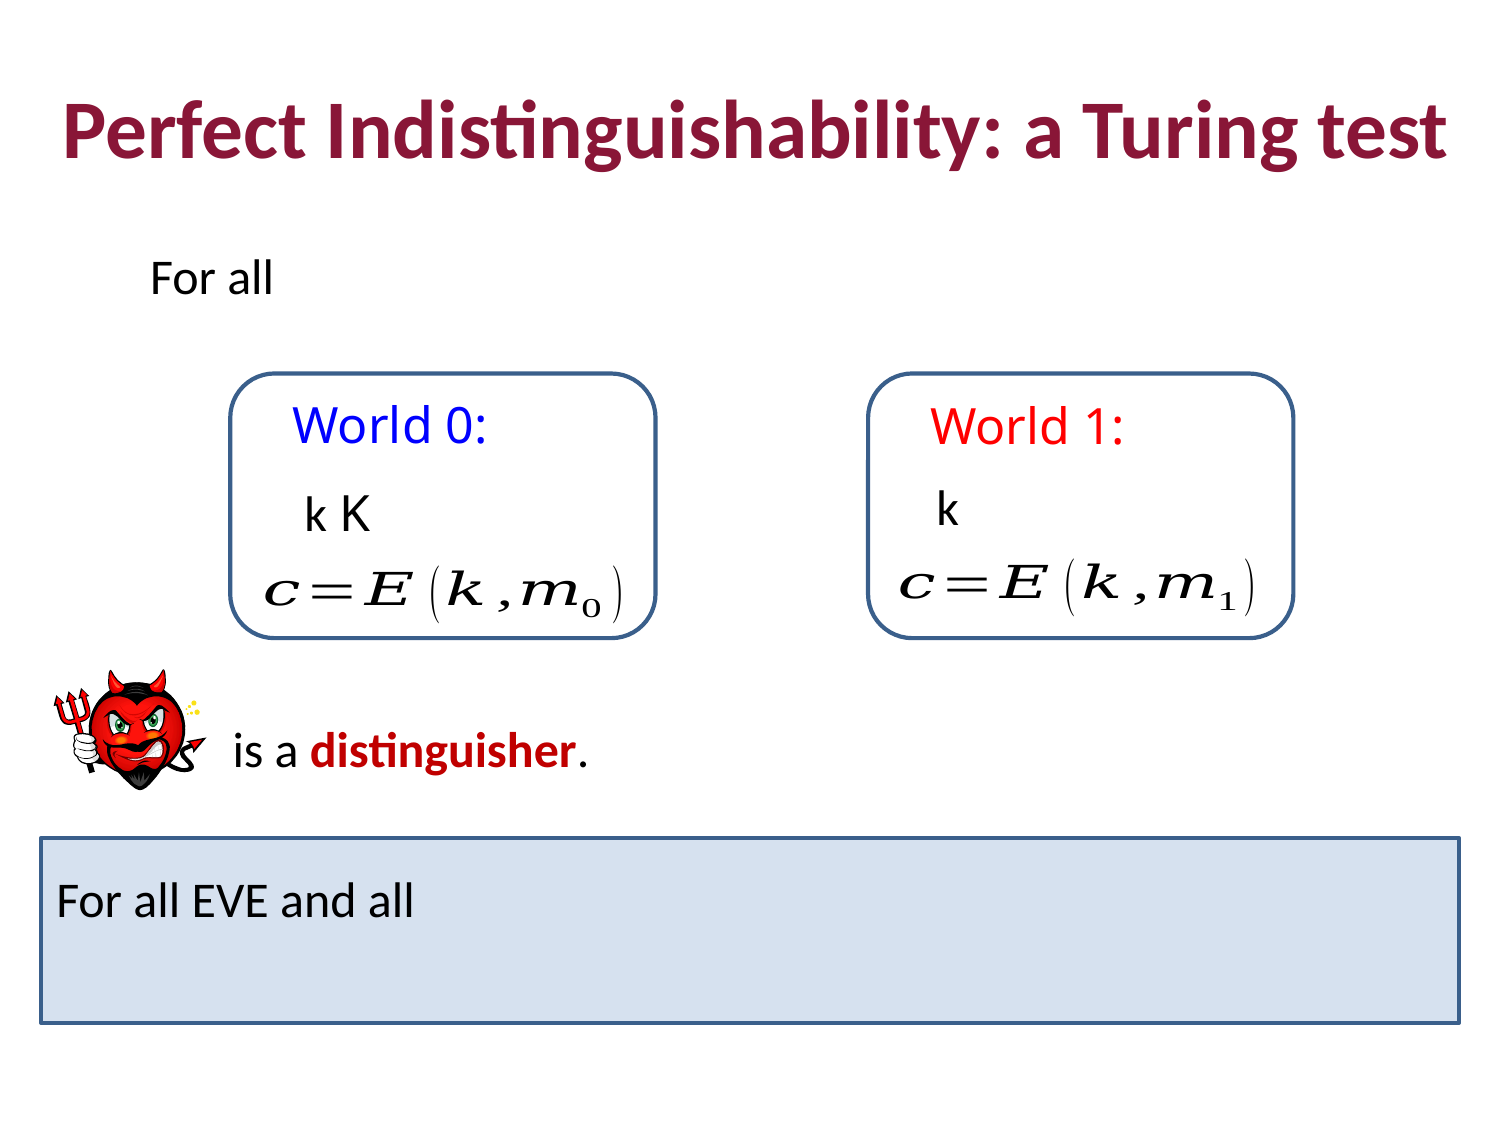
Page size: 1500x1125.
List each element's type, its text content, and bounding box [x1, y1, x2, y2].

text_box [39, 836, 1461, 1025]
picture [52, 668, 208, 791]
text_box is a distinguisher. [217, 668, 1459, 828]
text_box World 0: [277, 386, 563, 460]
text_box [228, 371, 658, 641]
text_box World 1: [915, 387, 1201, 461]
subtitle Perfect Indistinguishability: a Turing test [41, 67, 1471, 185]
text_box [865, 371, 1296, 641]
